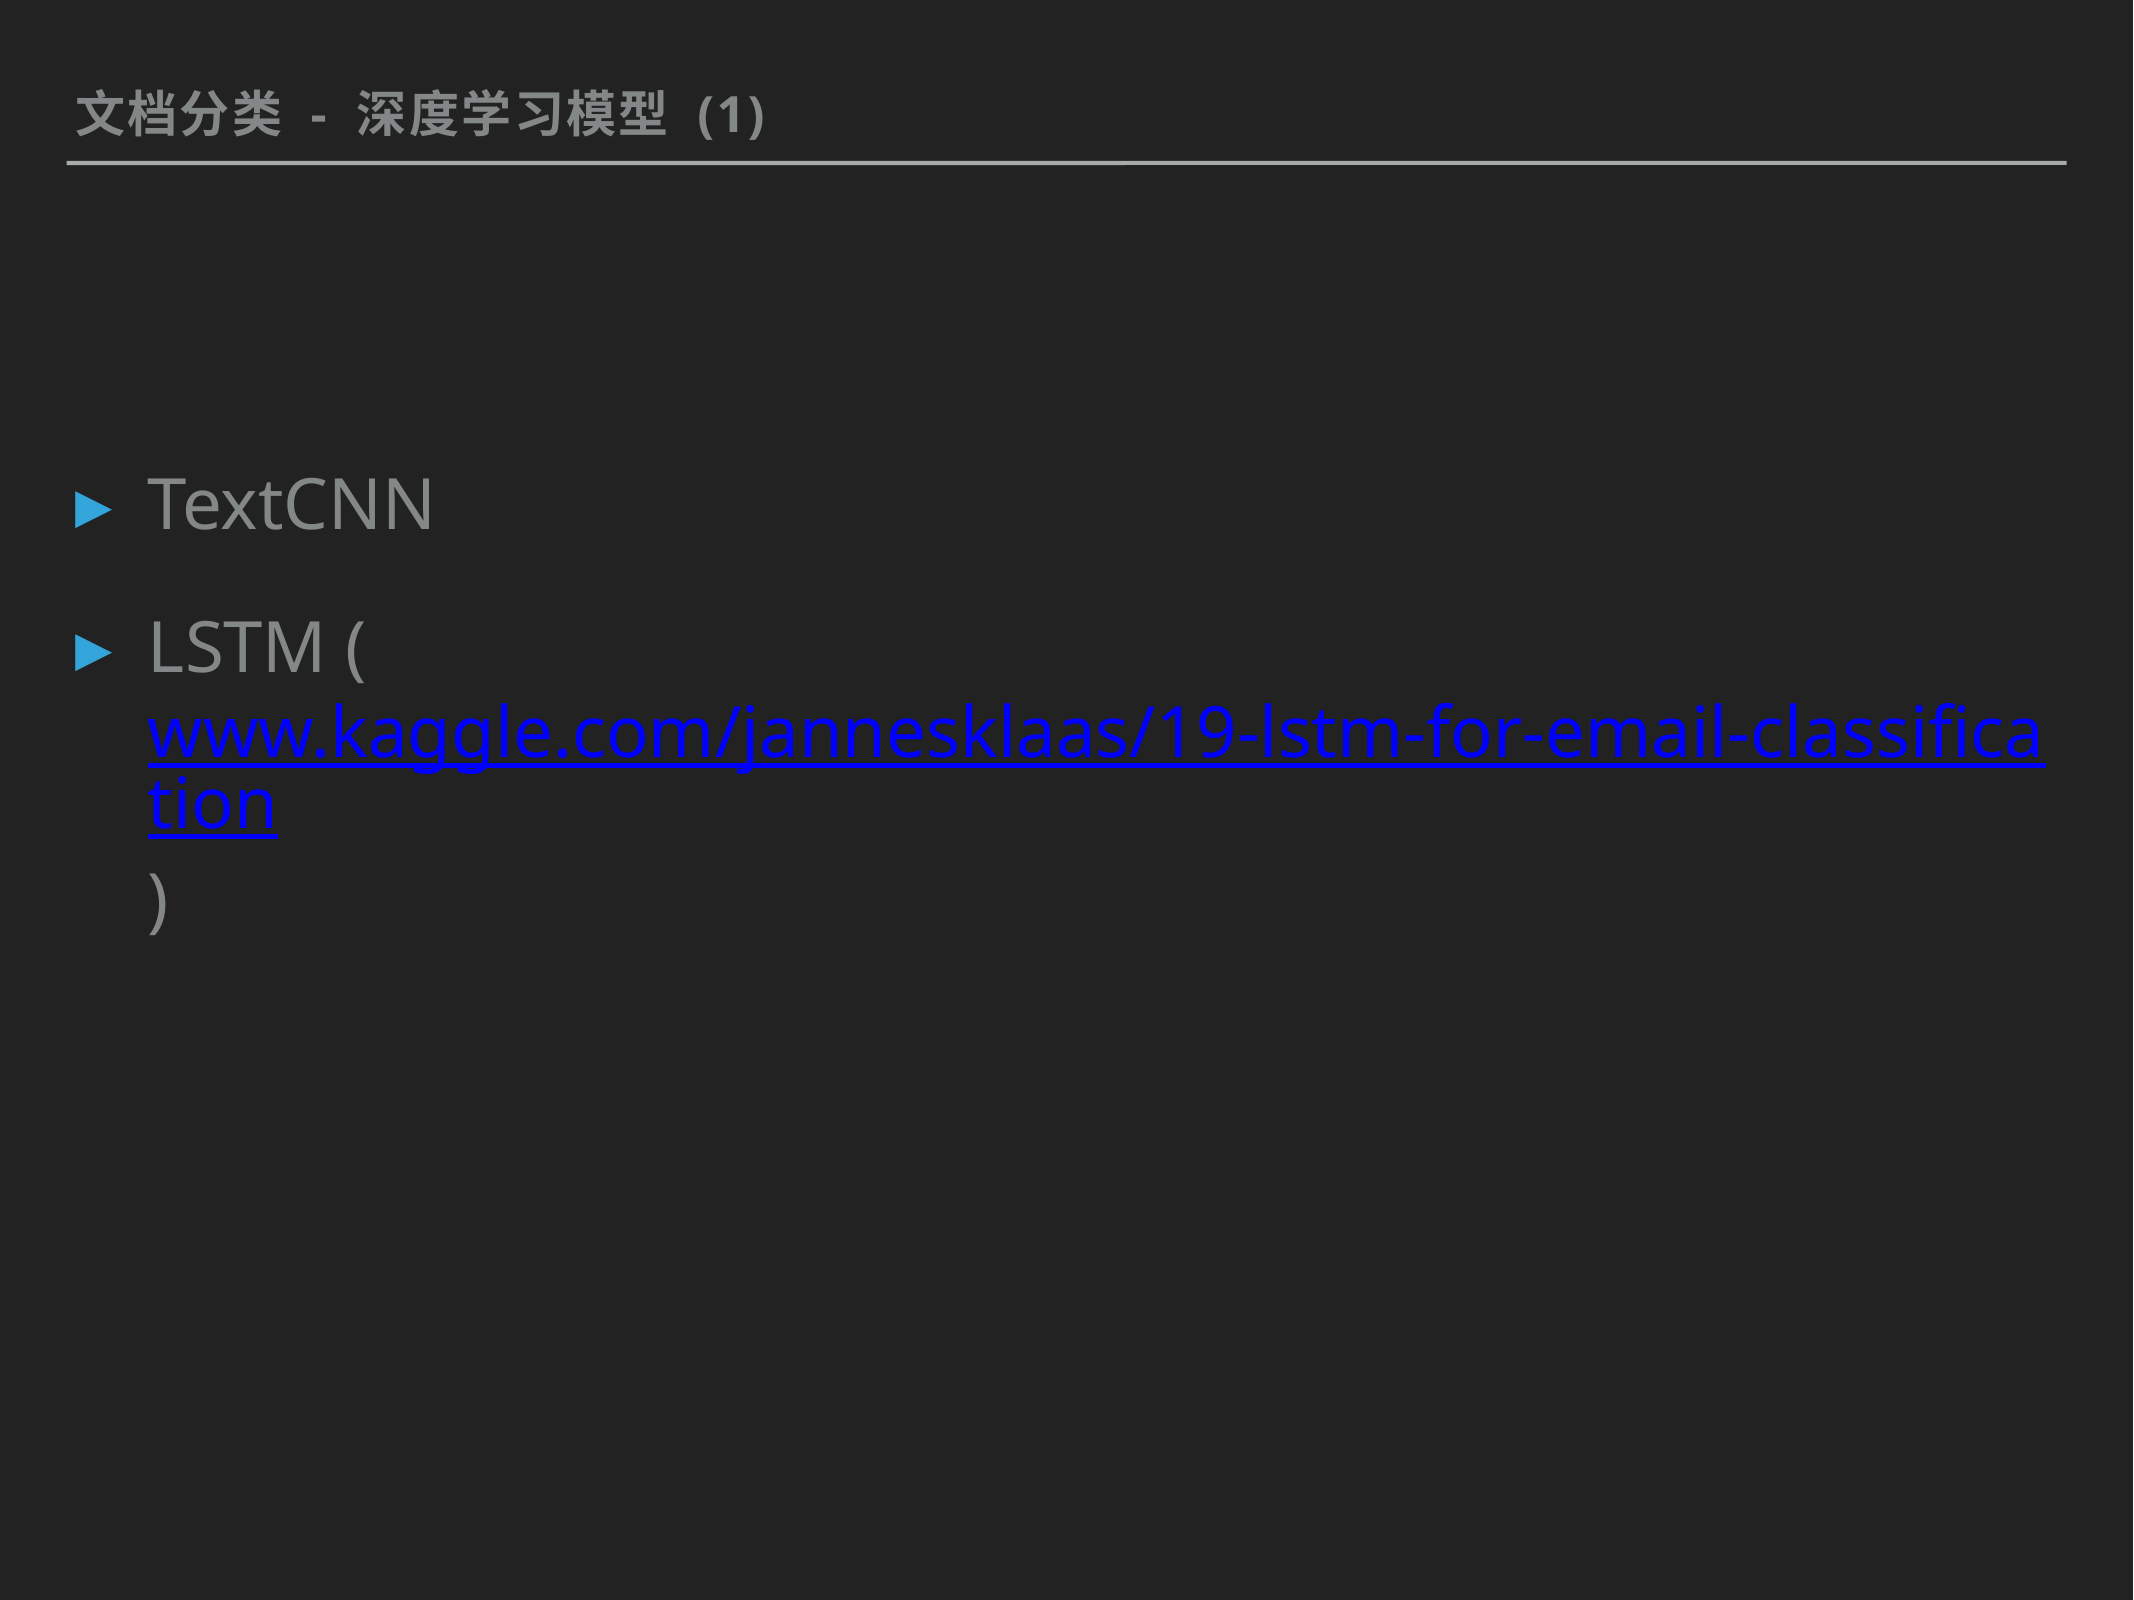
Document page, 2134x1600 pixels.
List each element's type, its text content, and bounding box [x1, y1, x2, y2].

list 文档分类 - 深度学习模型 (1) [66, 64, 1901, 151]
list TextCNN LSTM (www.kaggle.com/jannesklaas/19-lstm-for-email-classification) [66, 449, 2068, 1453]
